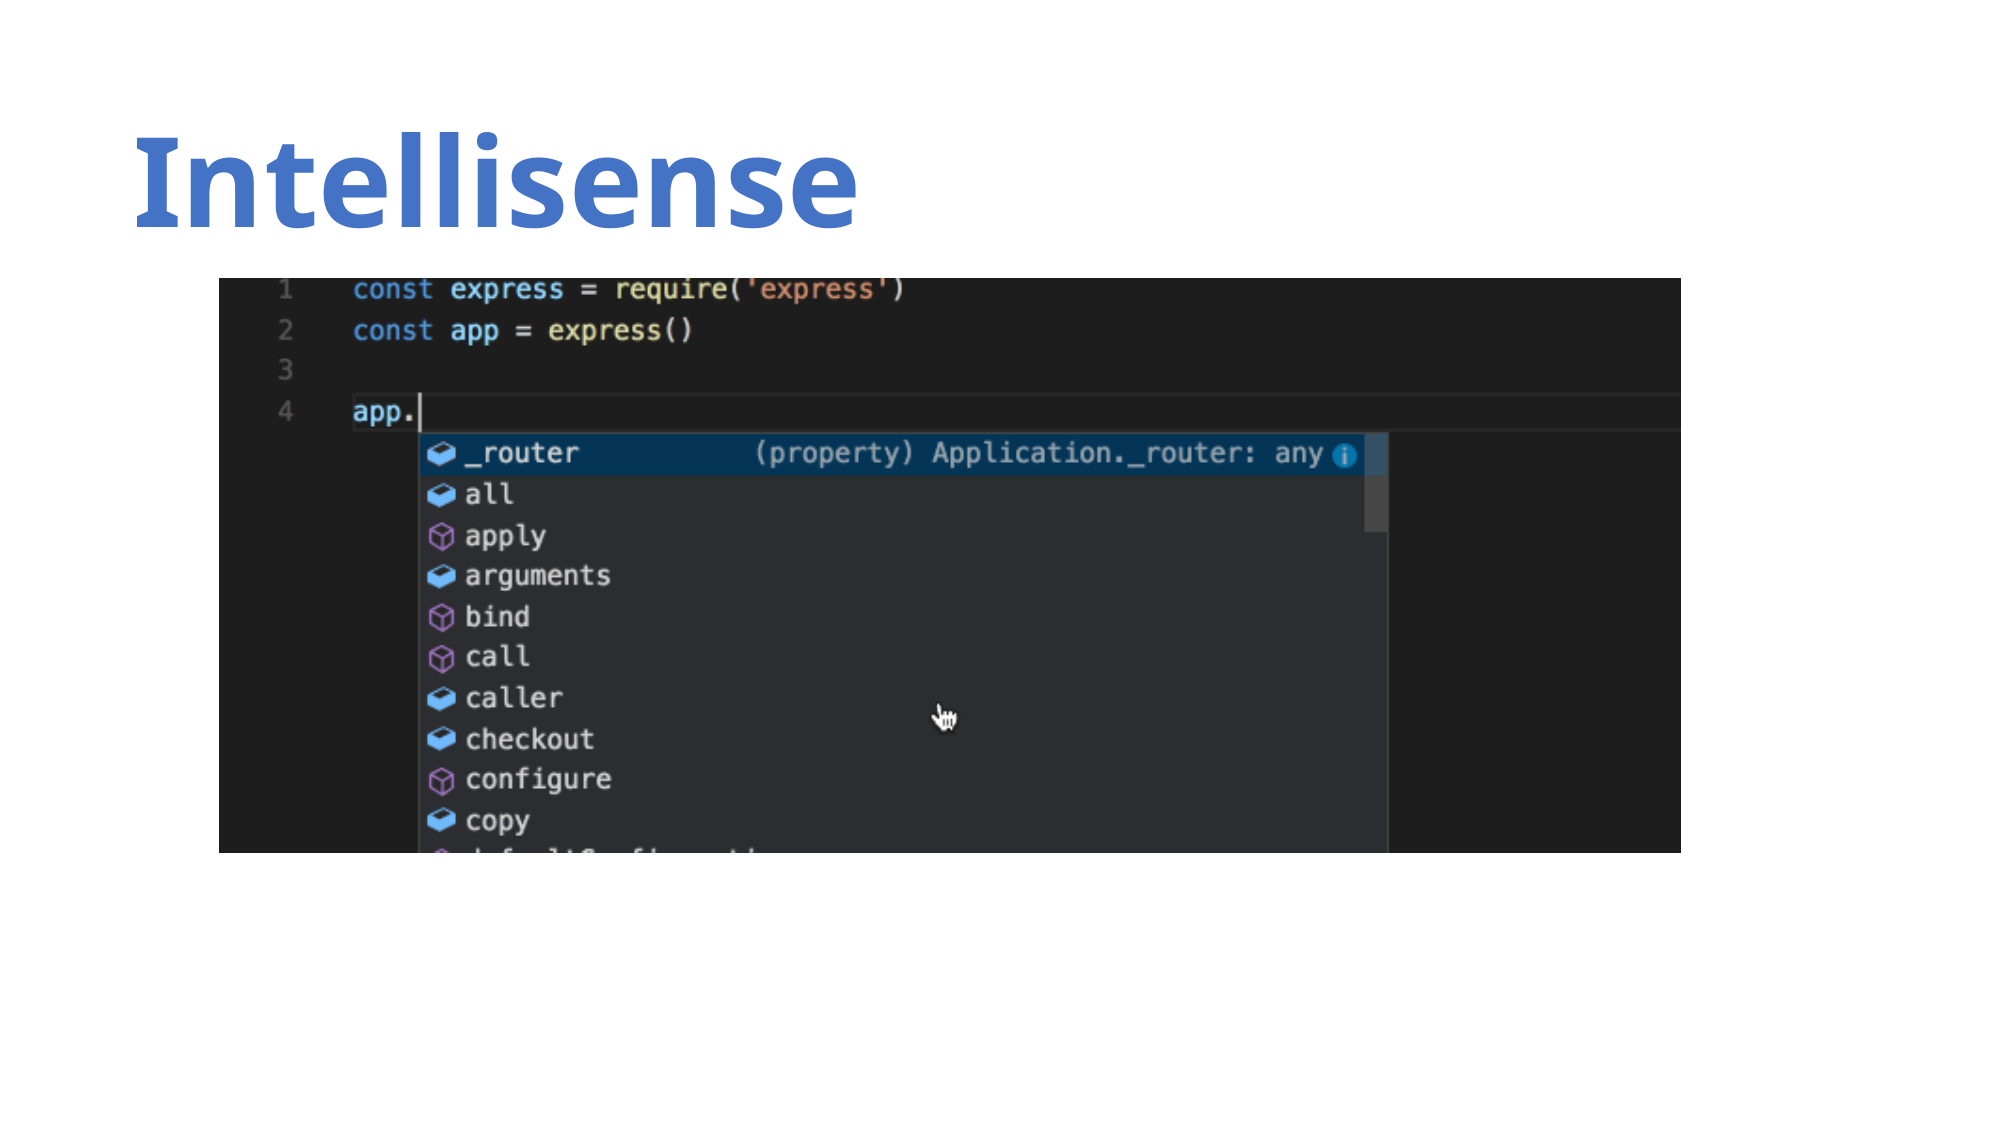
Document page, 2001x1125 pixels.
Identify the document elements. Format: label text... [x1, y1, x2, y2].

picture [218, 278, 1681, 853]
title Intellisense [0, 80, 1044, 263]
